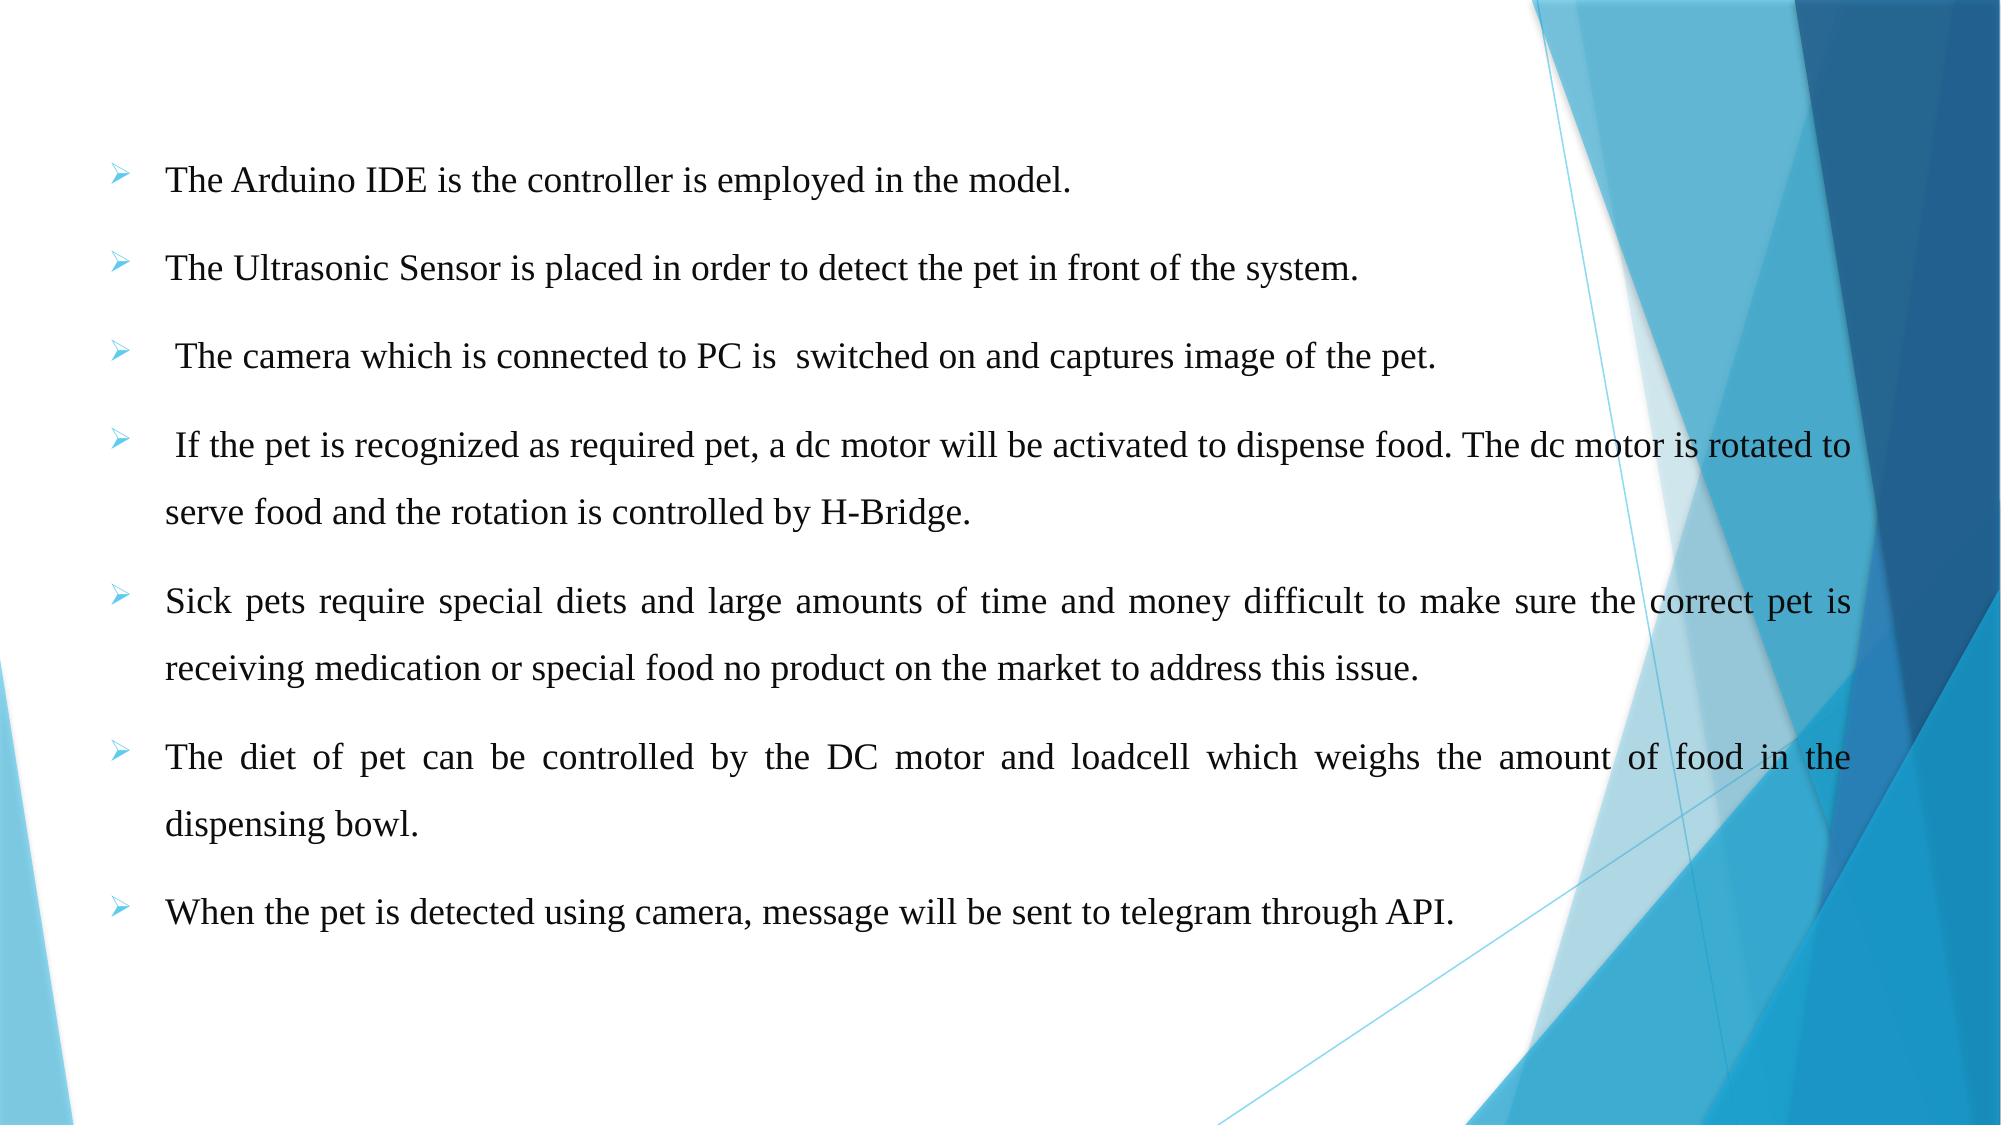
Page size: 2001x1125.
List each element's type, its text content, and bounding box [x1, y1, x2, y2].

list The Arduino IDE is the controller is employed in the model. The Ultrasonic Sensor is placed in order to detect the pet in front of the system. The camera which is connected to PC is switched on and captures image of the pet. If the pet is recognized as required pet, a dc motor will be activated to dispense food. The dc motor is rotated to serve food and the rotation is controlled by H-Bridge. Sick pets require special diets and large amounts of time and money difficult to make sure the correct pet is receiving medication or special food no product on the market to address this issue. The diet of pet can be controlled by the DC motor and loadcell which weighs the amount of food in the dispensing bowl. When the pet is detected using camera, message will be sent to telegram through API. [93, 124, 1869, 1067]
